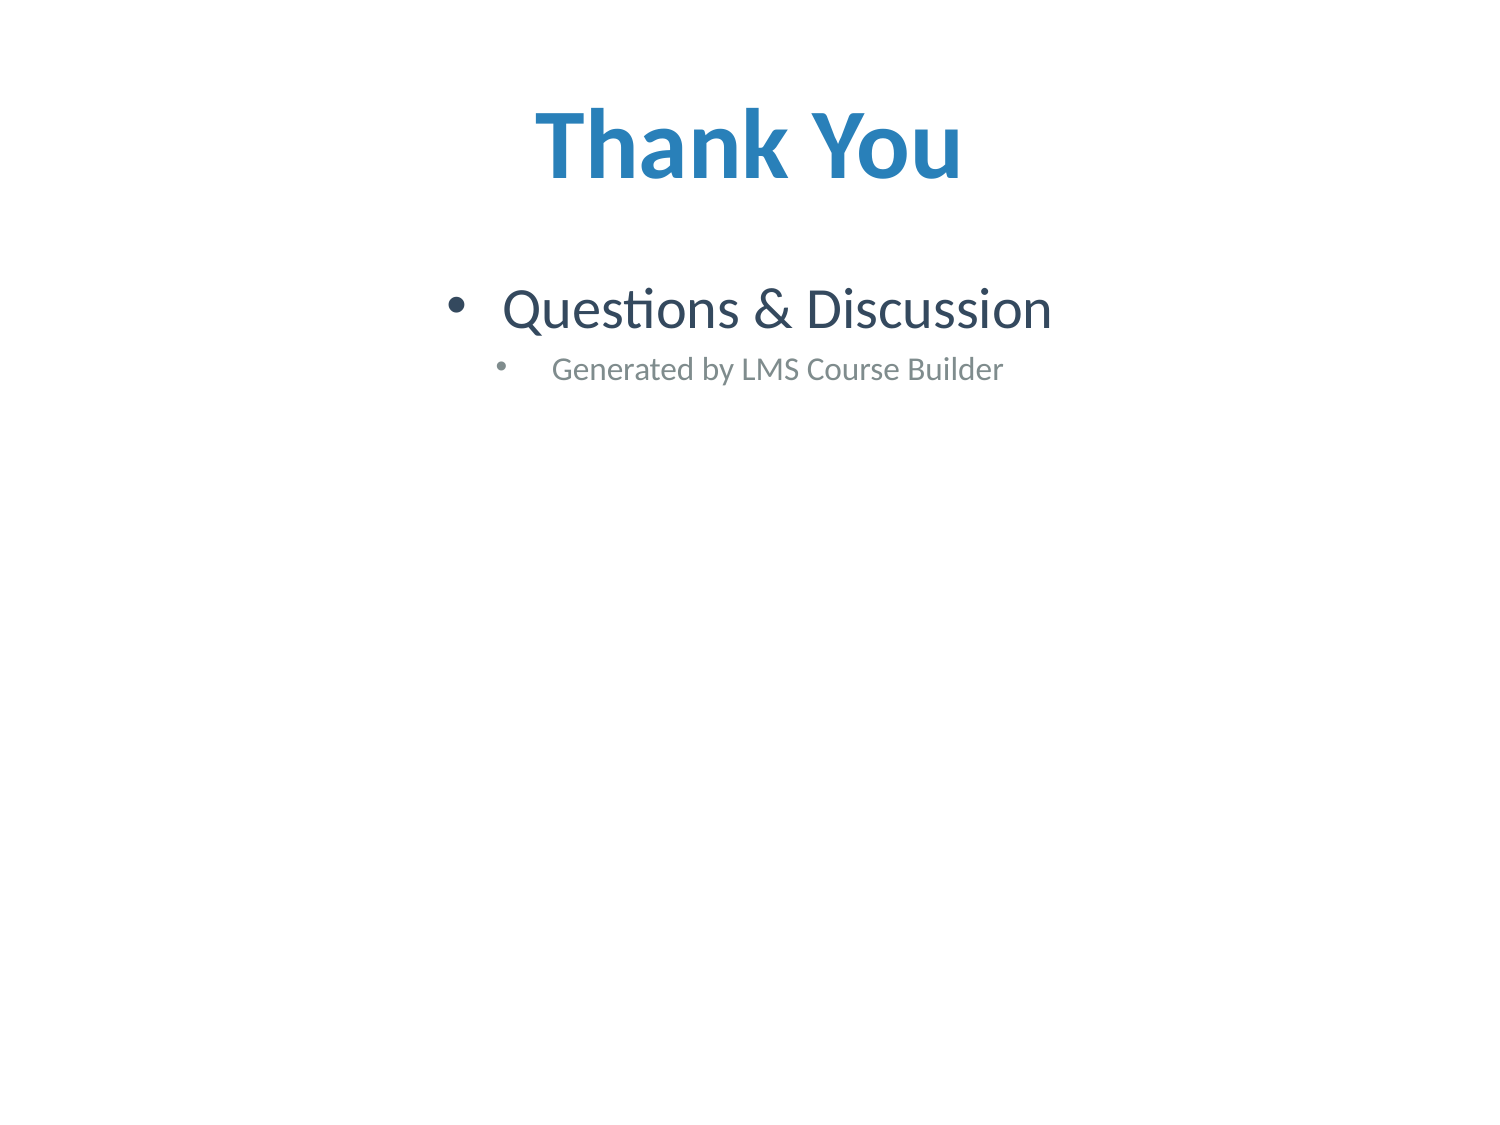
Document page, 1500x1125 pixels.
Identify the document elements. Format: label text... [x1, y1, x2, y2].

list Questions & Discussion Generated by LMS Course Builder [75, 262, 1425, 1005]
title Thank You [75, 45, 1425, 233]
